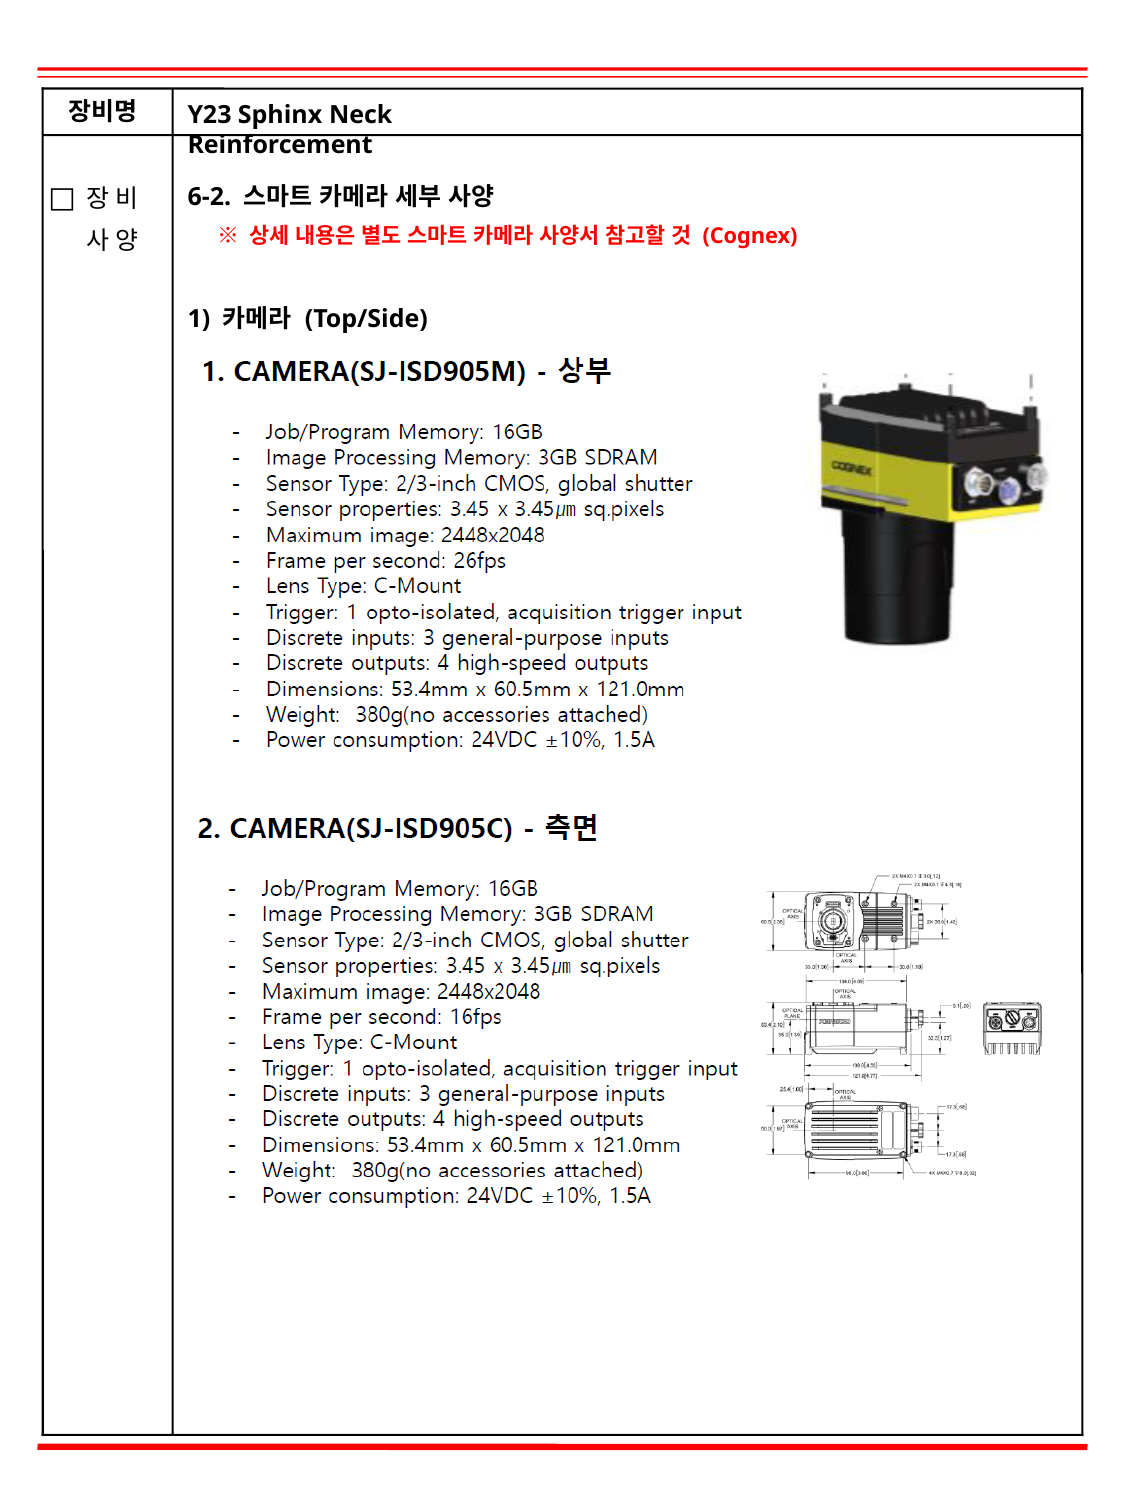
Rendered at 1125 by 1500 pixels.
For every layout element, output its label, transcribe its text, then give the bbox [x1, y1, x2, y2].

picture [776, 346, 1067, 668]
text_box 1) 카메라 (Top/Side) [172, 295, 1059, 340]
picture [192, 808, 740, 1211]
text_box 6-2. 스마트 카메라 세부 사양 [172, 172, 1059, 218]
picture [195, 352, 752, 766]
picture [747, 864, 1049, 1182]
text_box ※ 상세 내용은 별도 스마트 카메라 사양서 참고할 것 (Cognex) [202, 214, 907, 256]
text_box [33, 170, 170, 266]
